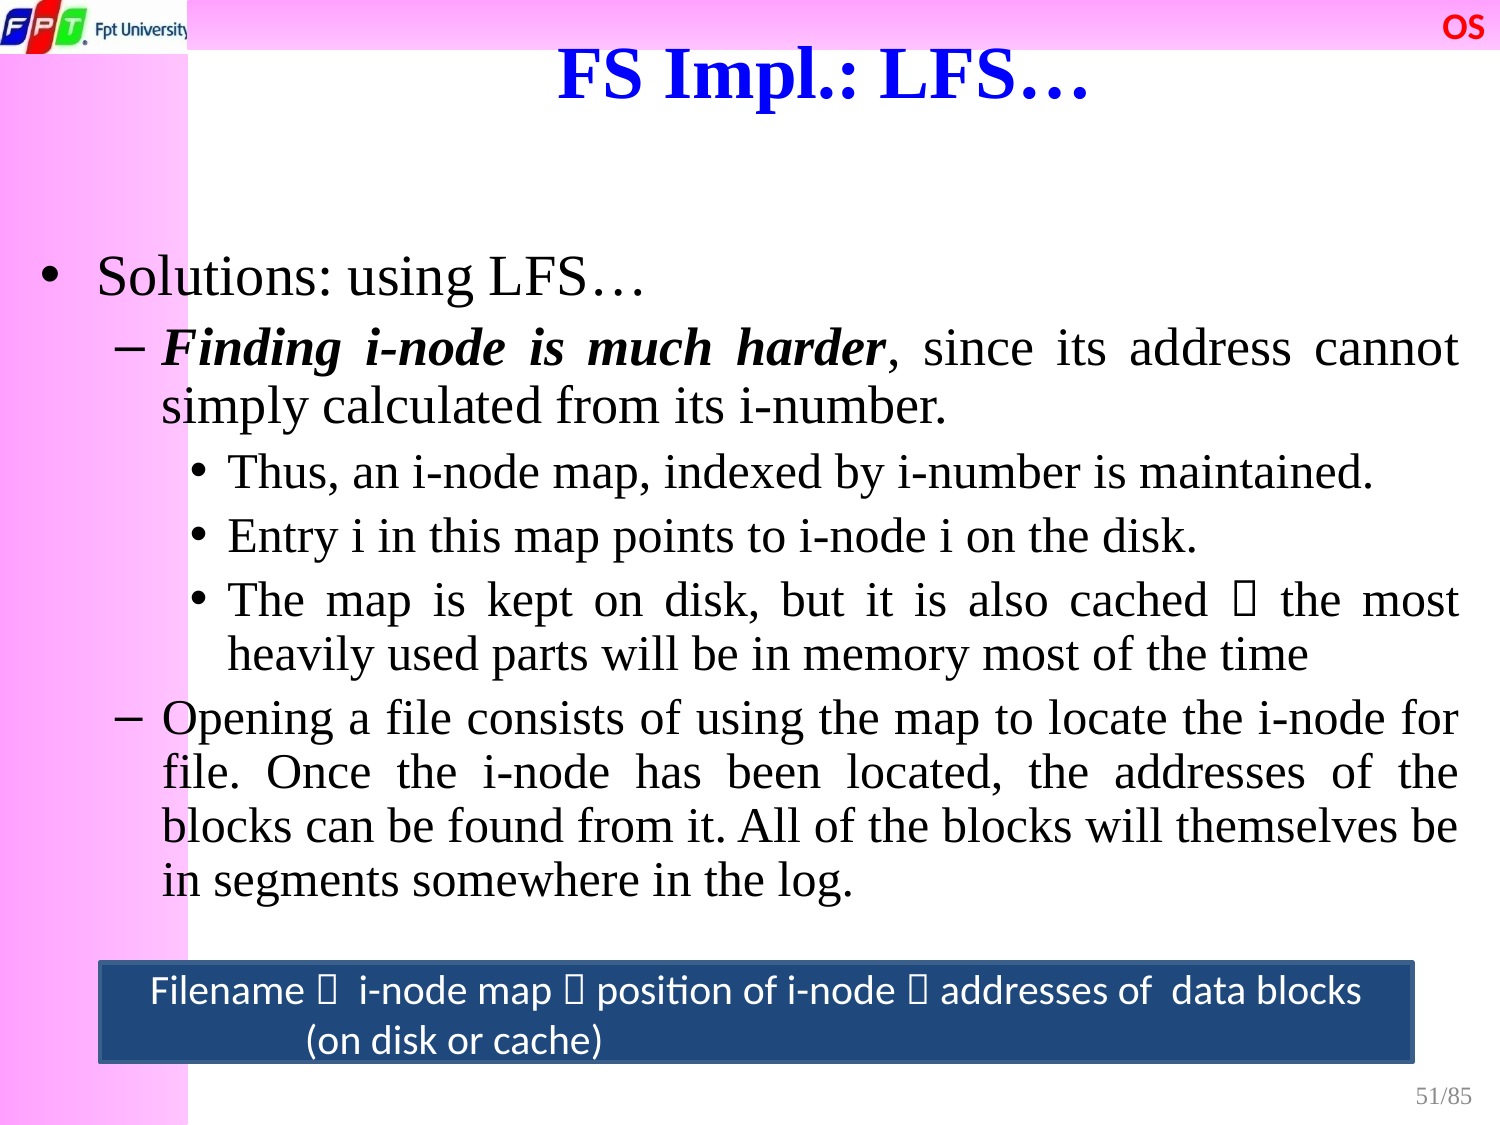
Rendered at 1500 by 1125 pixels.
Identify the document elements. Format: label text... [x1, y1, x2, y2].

picture [0, 0, 150, 54]
text_box Filename  i-node map  position of i-node  addresses of data blocks (on disk or cache) [98, 960, 1415, 1064]
title FS Impl.: LFS… [150, 0, 1500, 138]
list Solutions: using LFS… Finding i-node is much harder, since its address cannot simply calculated from its i-number. Thus, an i-node map, indexed by i-number is maintained. Entry i in this map points to i-node i on the disk. The map is kept on disk, but it is also cached  the most heavily used parts will be in memory most of the time Opening a file consists of using the map to locate the i-node for file. Once the i-node has been located, the addresses of the blocks can be found from it. All of the blocks will themselves be in segments somewhere in the log. [24, 237, 1475, 975]
slide_number 51/85 [1137, 1074, 1488, 1116]
